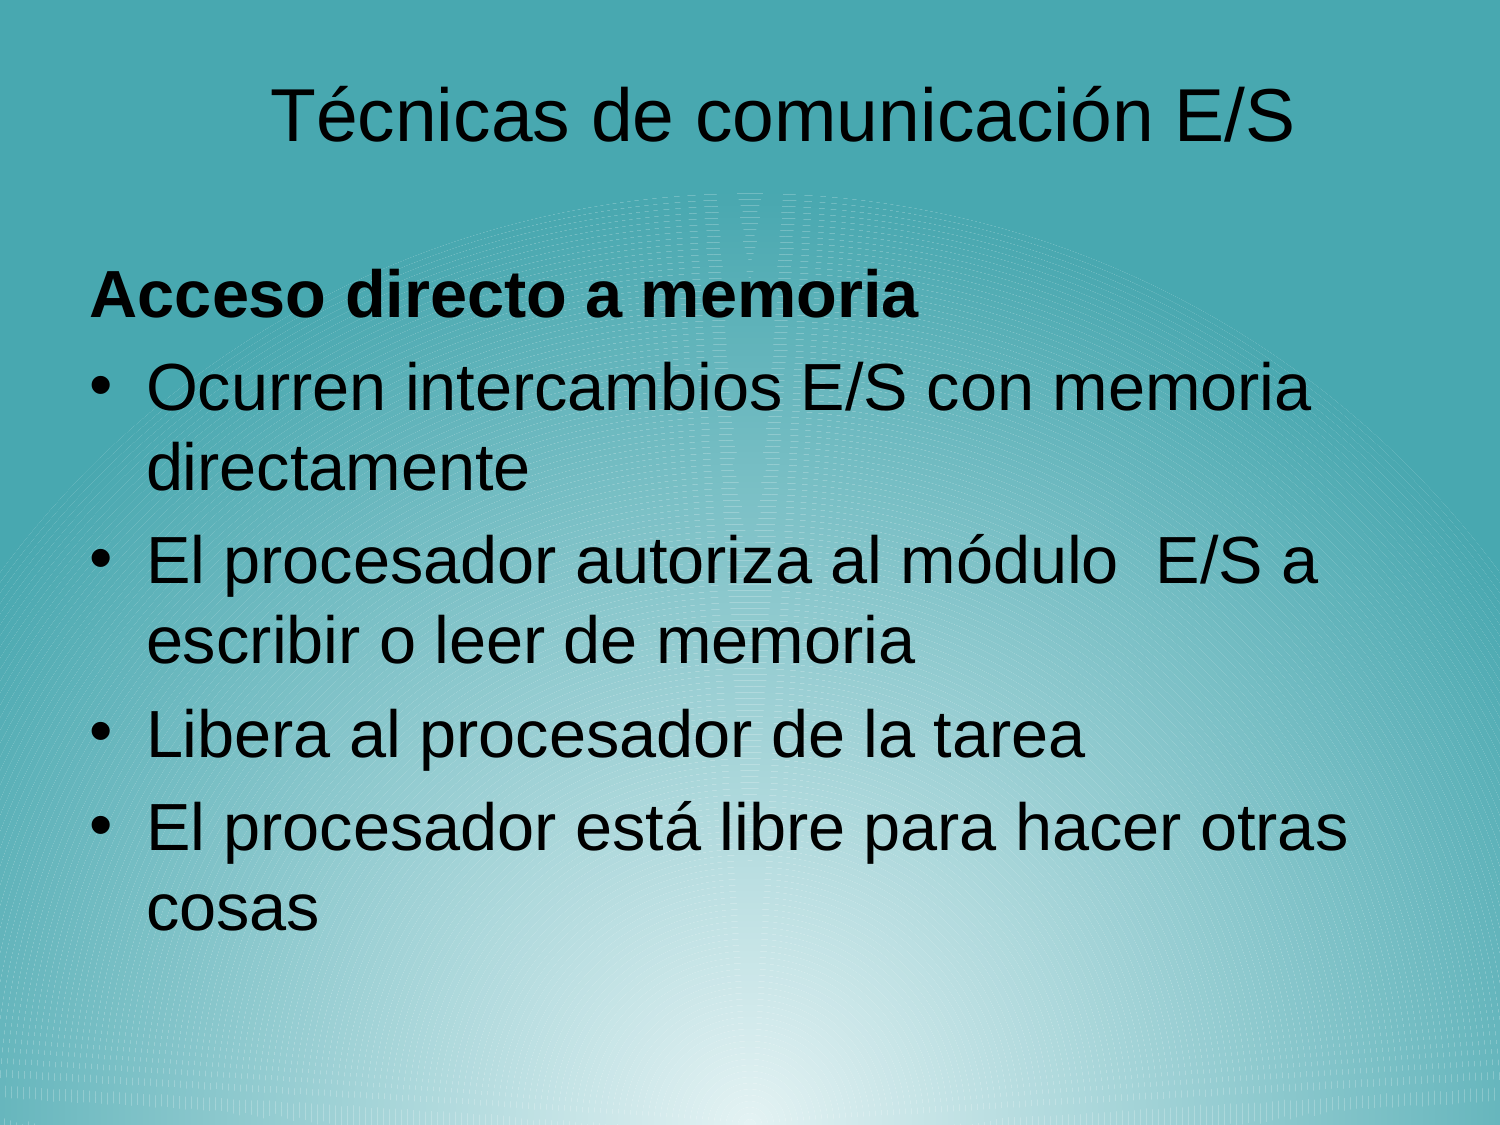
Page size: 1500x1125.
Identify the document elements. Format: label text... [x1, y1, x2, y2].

title Técnicas de comunicación E/S [66, 37, 1500, 185]
list Acceso directo a memoria Ocurren intercambios E/S con memoria directamente El procesador autoriza al módulo E/S a escribir o leer de memoria Libera al procesador de la tarea El procesador está libre para hacer otras cosas [75, 243, 1425, 986]
